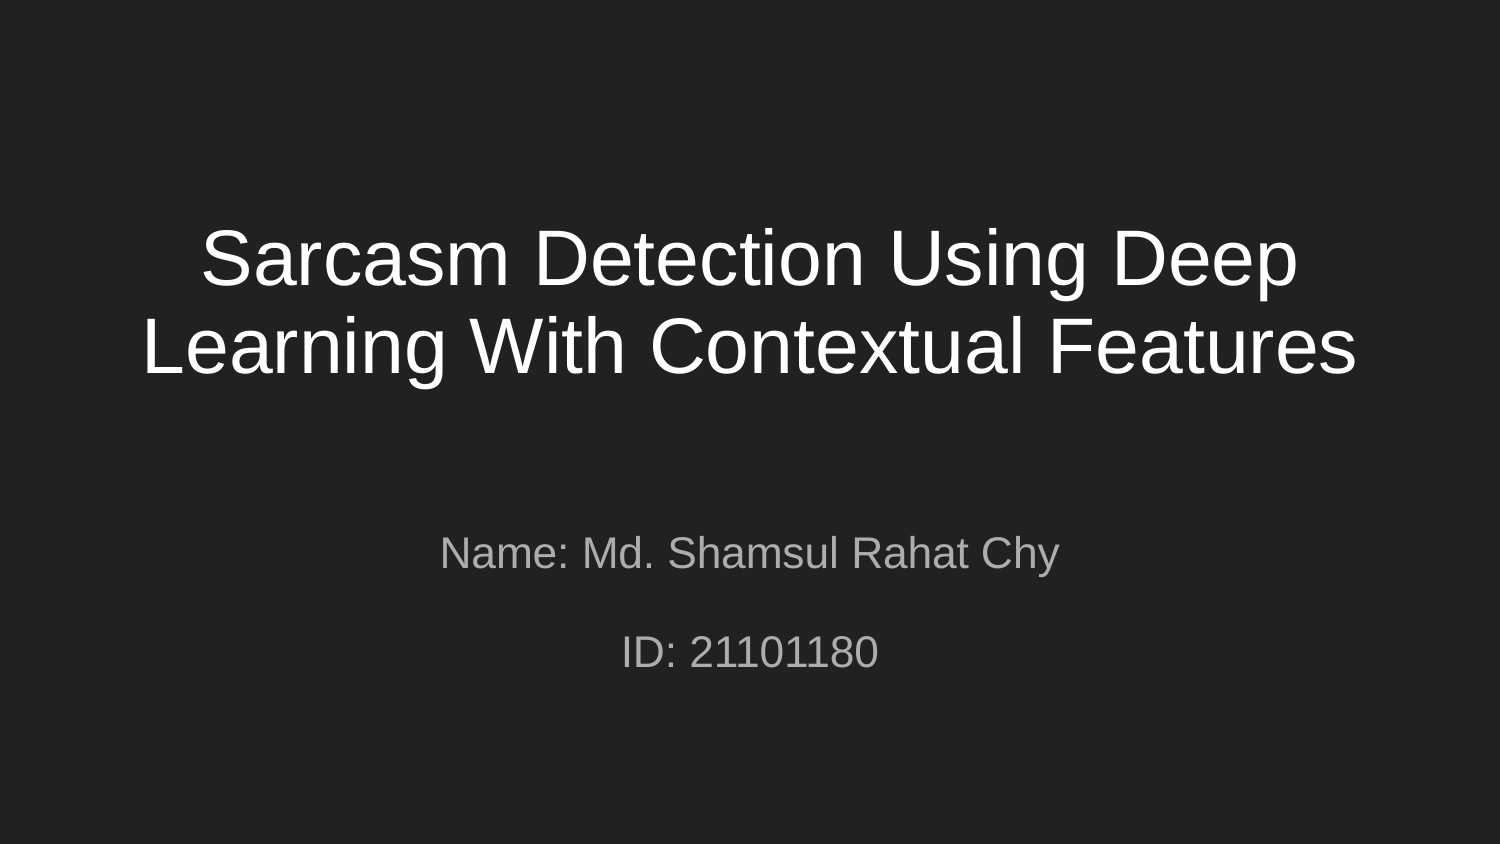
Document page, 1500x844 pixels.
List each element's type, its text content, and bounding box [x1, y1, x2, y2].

title Sarcasm Detection Using Deep Learning With Contextual Features [51, 68, 1449, 405]
subtitle Name: Md. Shamsul Rahat Chy ID: 21101180 [51, 513, 1449, 693]
